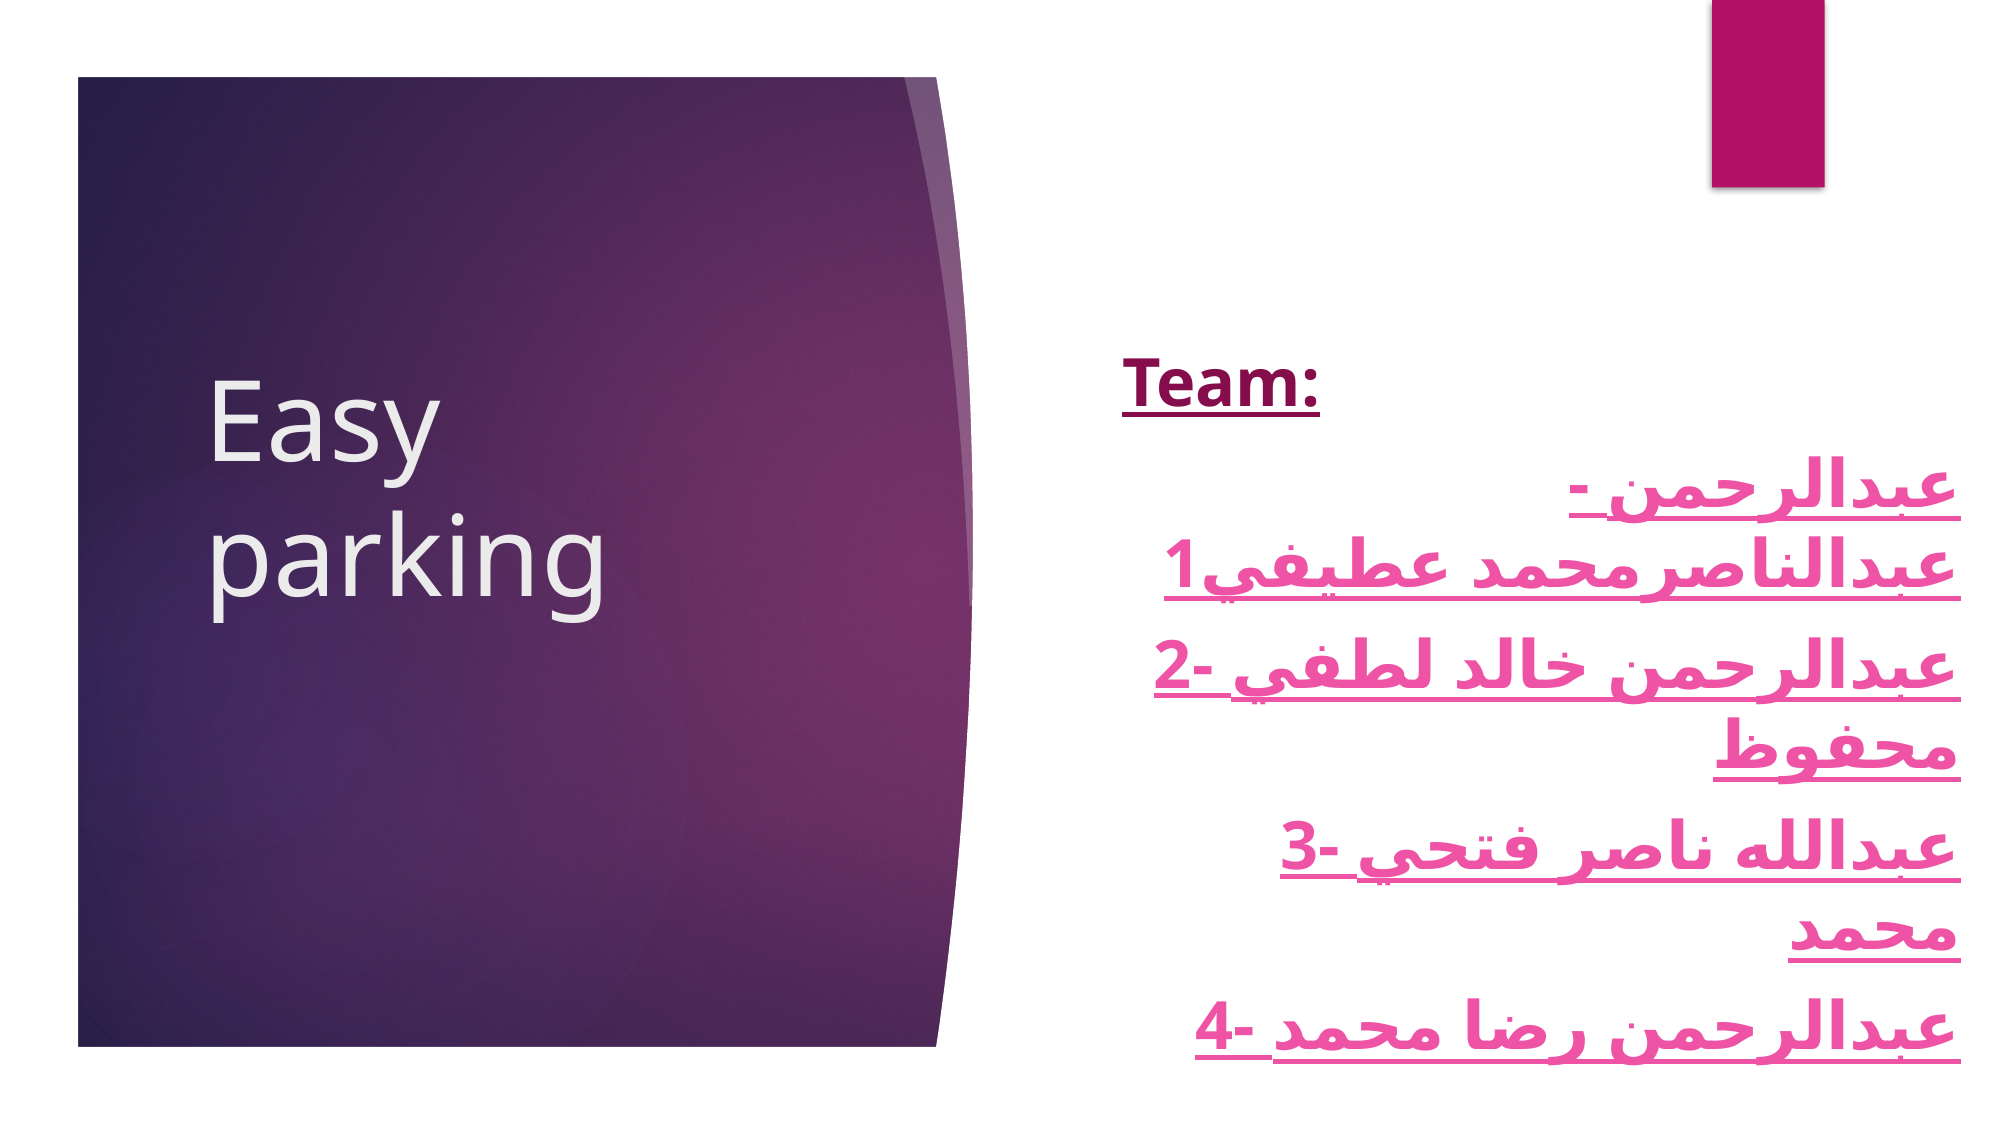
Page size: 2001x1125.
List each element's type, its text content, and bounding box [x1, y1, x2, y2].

list Team: - عبدالرحمن عبدالناصرمحمد عطيفي1 2- عبدالرحمن خالد لطفي محفوظ 3- عبدالله ناصر فتحي محمد 4- عبدالرحمن رضا محمد [1107, 332, 1976, 563]
title Easy parking [189, 459, 865, 627]
